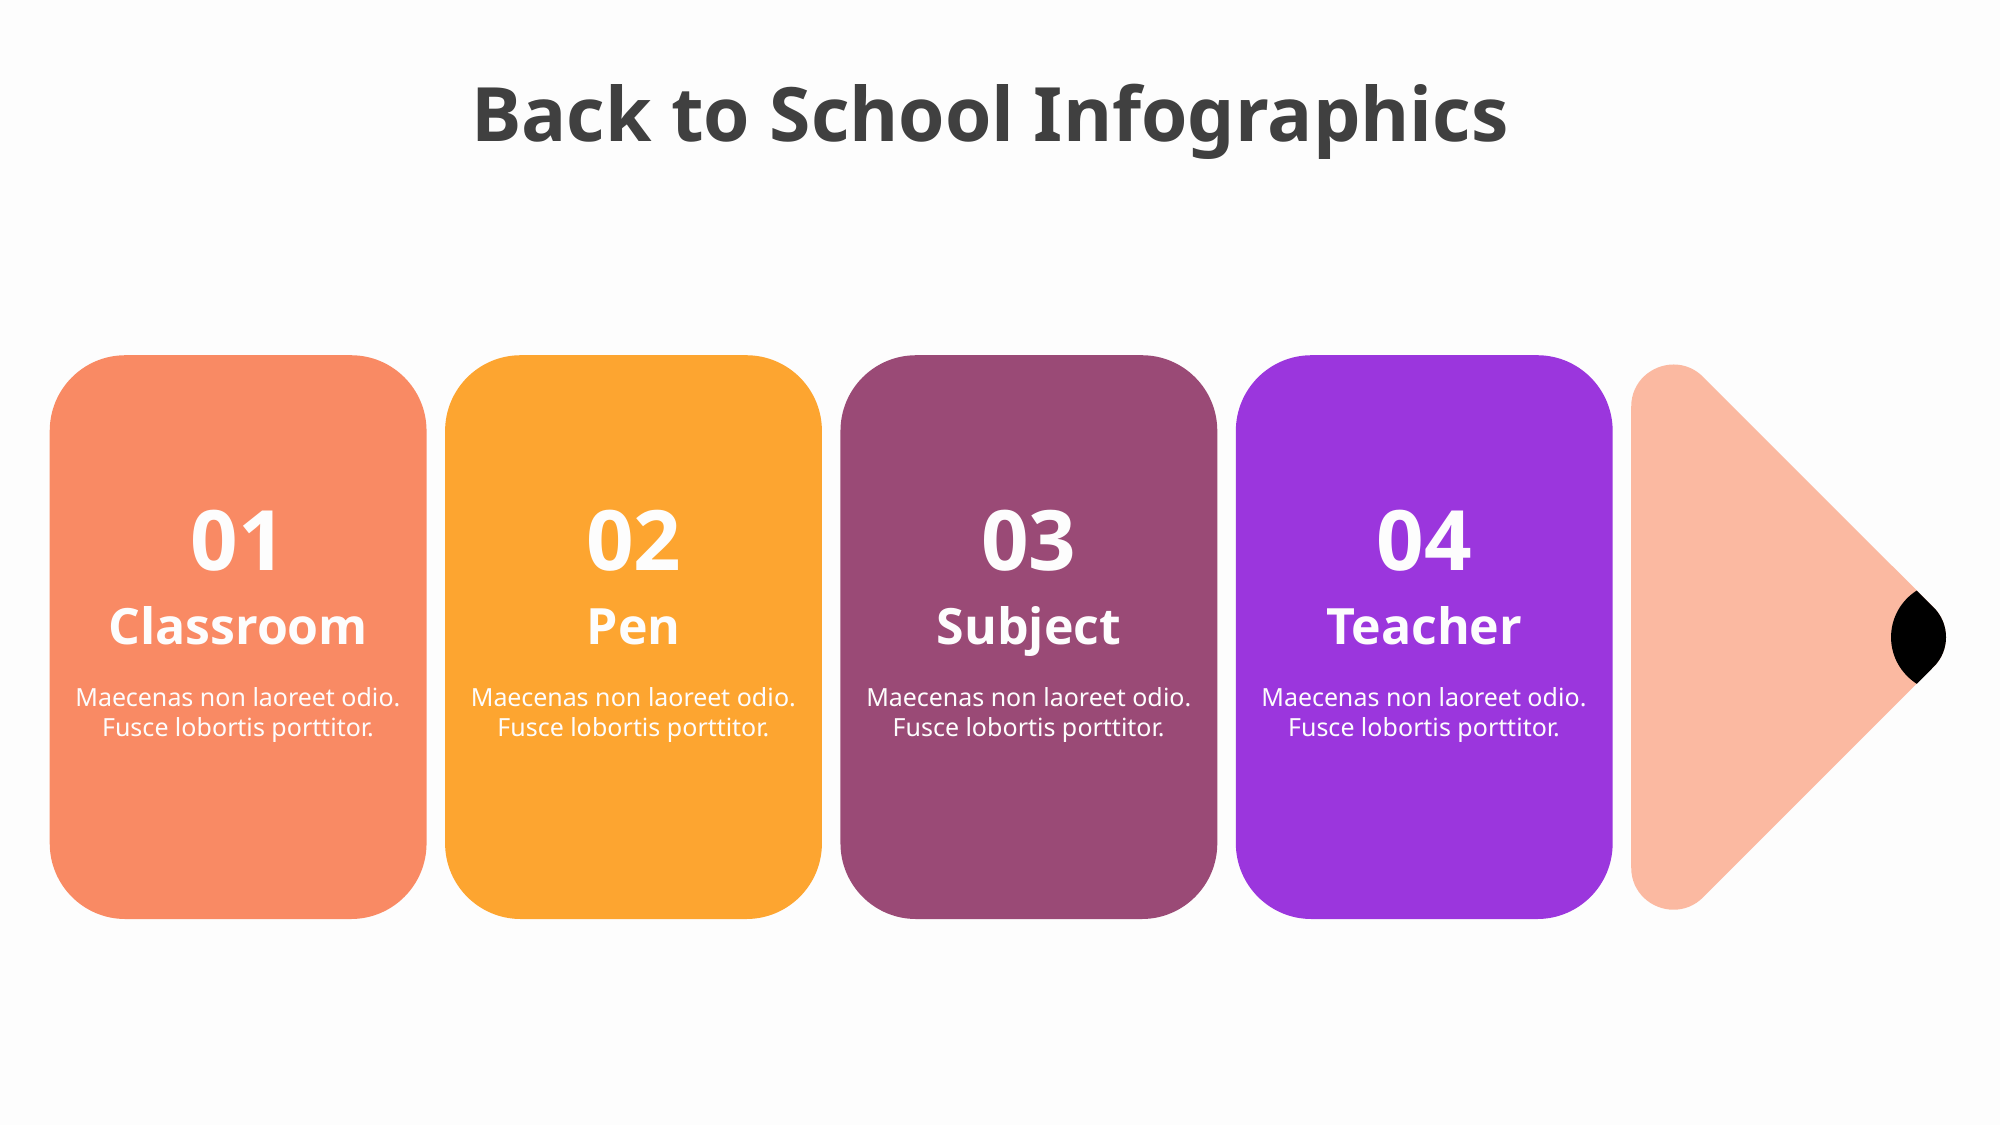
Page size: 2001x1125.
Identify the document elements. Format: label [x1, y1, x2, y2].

text_box [49, 355, 1951, 920]
